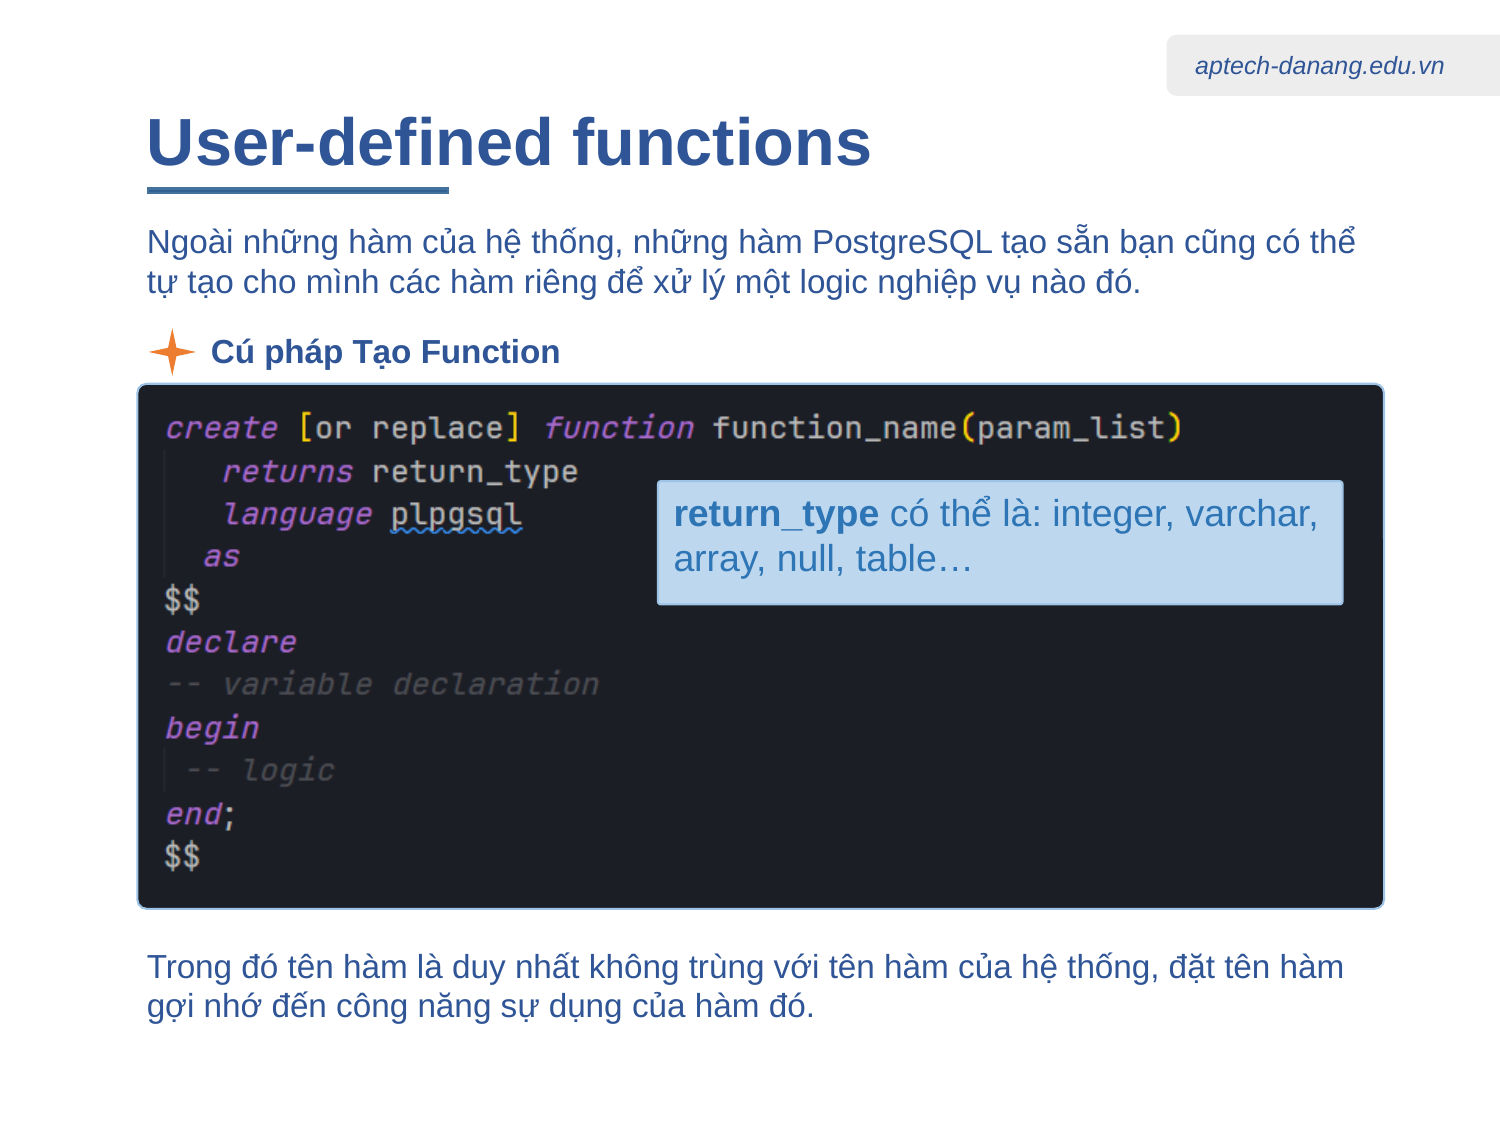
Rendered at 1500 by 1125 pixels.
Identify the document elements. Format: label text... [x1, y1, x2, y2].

text_box [148, 328, 196, 376]
text_box User-defined functions [132, 91, 1374, 186]
text_box return_type có thể là: integer, varchar, array, null, table… [1197, 480, 1344, 606]
text_box Cú pháp Tạo Function [196, 322, 816, 378]
text_box [136, 382, 1386, 910]
text_box Trong đó tên hàm là duy nhất không trùng với tên hàm của hệ thống, đặt tên hàm gợi nhớ đến công năng sự dụng của hàm đó. [132, 937, 1385, 1032]
text_box [147, 187, 449, 194]
picture [151, 398, 1197, 895]
text_box Ngoài những hàm của hệ thống, những hàm PostgreSQL tạo sẵn bạn cũng có thể tự tạo cho mình các hàm riêng để xử lý một logic nghiệp vụ nào đó. [132, 212, 1385, 308]
